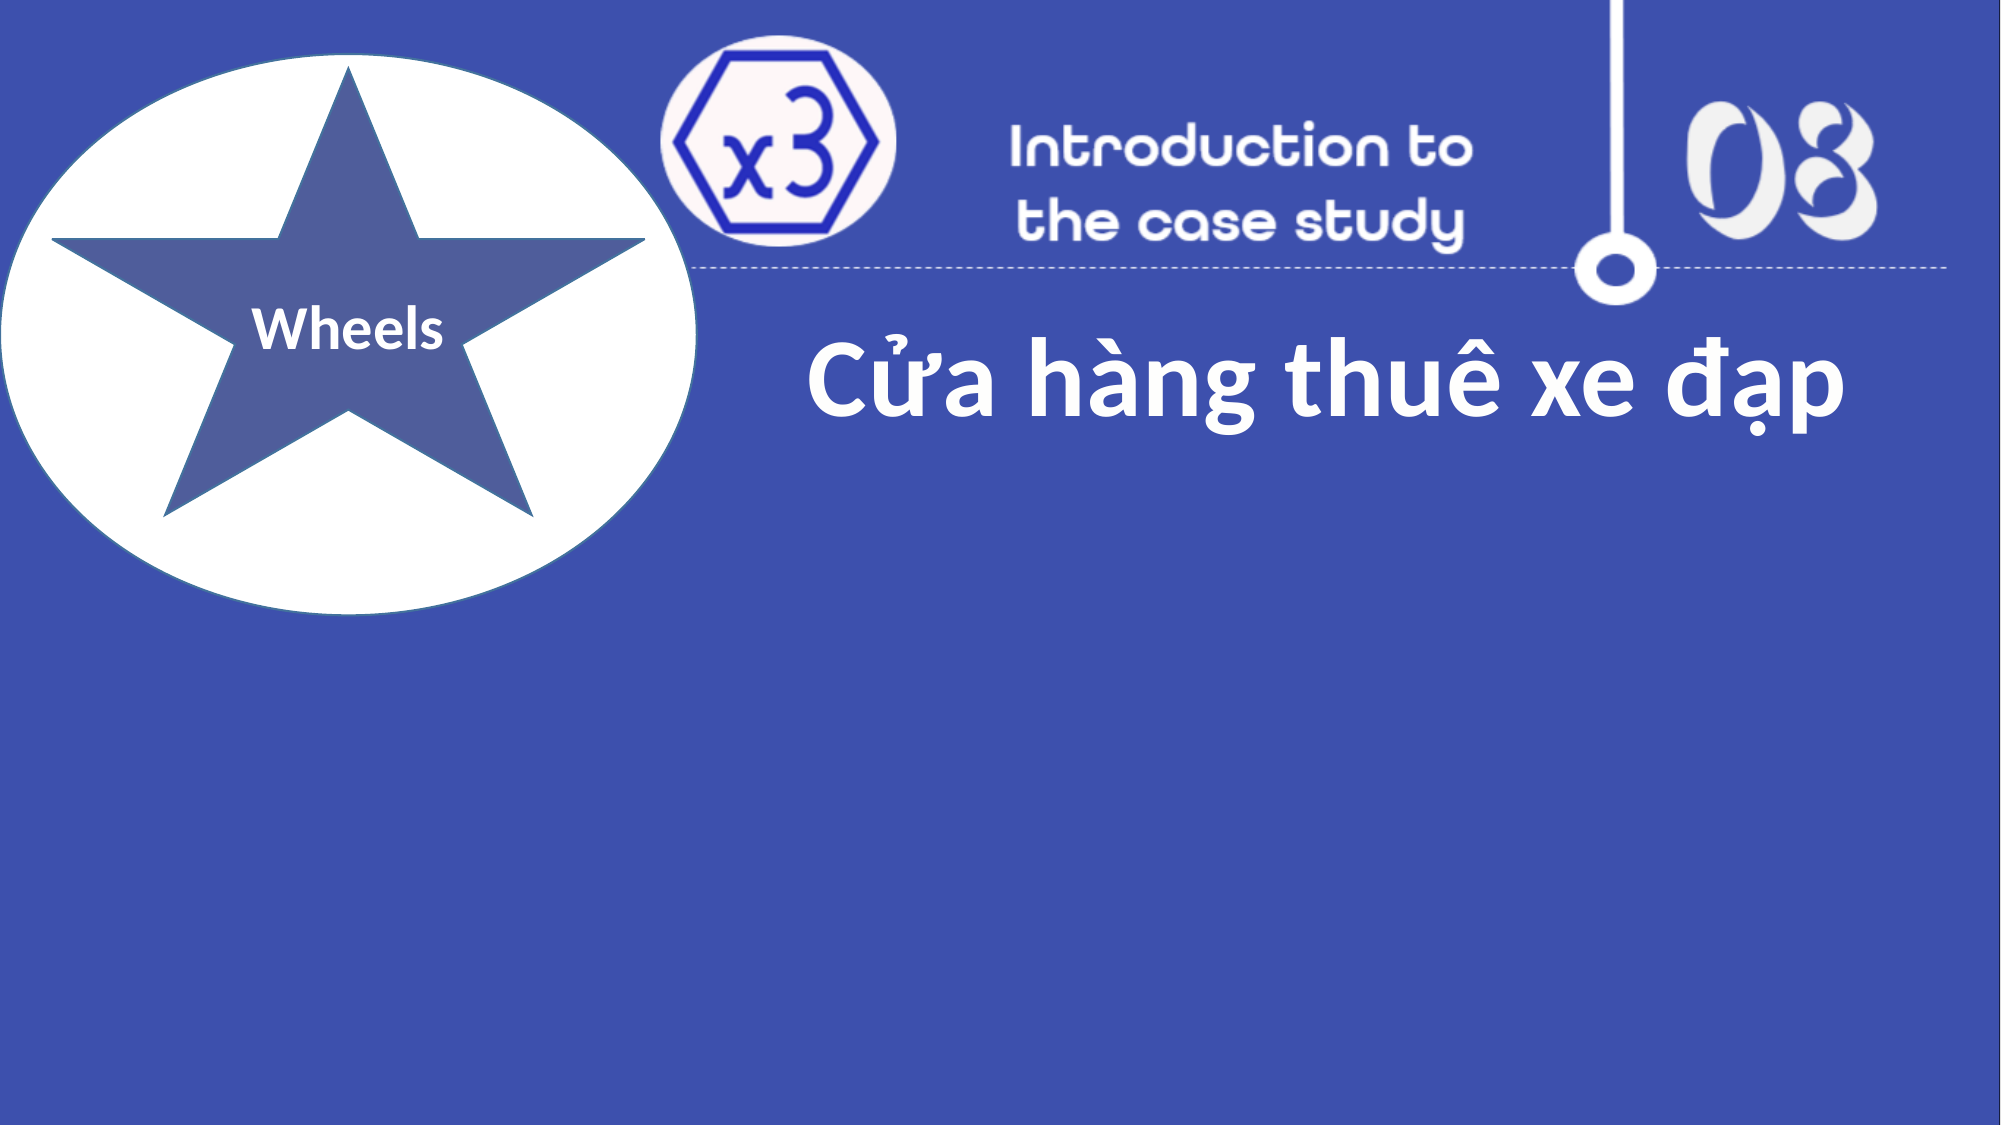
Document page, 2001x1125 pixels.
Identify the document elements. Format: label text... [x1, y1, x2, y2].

picture [0, 0, 2001, 1125]
text_box Cửa hàng thuê xe đạp [792, 296, 1864, 447]
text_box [0, 54, 697, 616]
